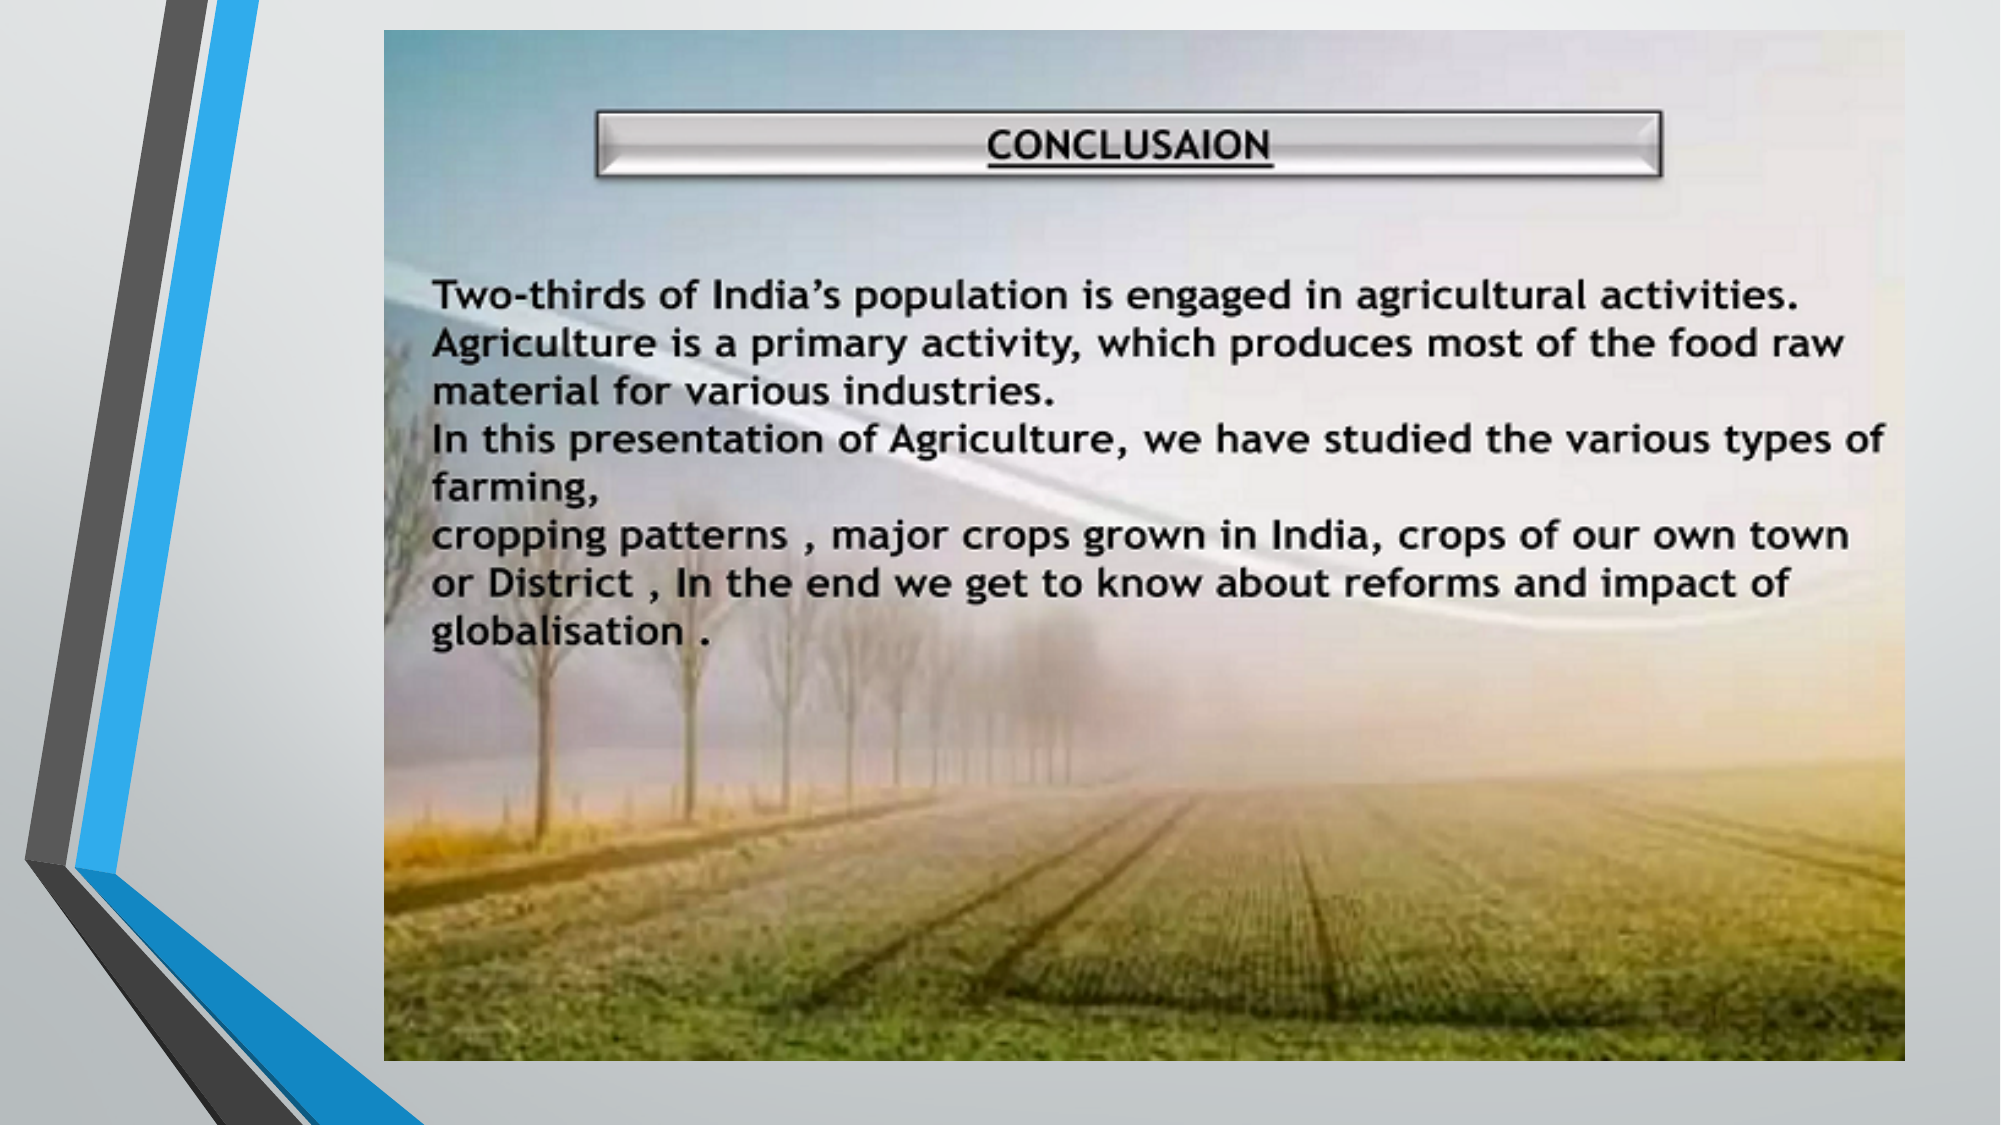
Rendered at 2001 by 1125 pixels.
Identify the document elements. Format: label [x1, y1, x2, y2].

picture [384, 30, 1905, 1062]
